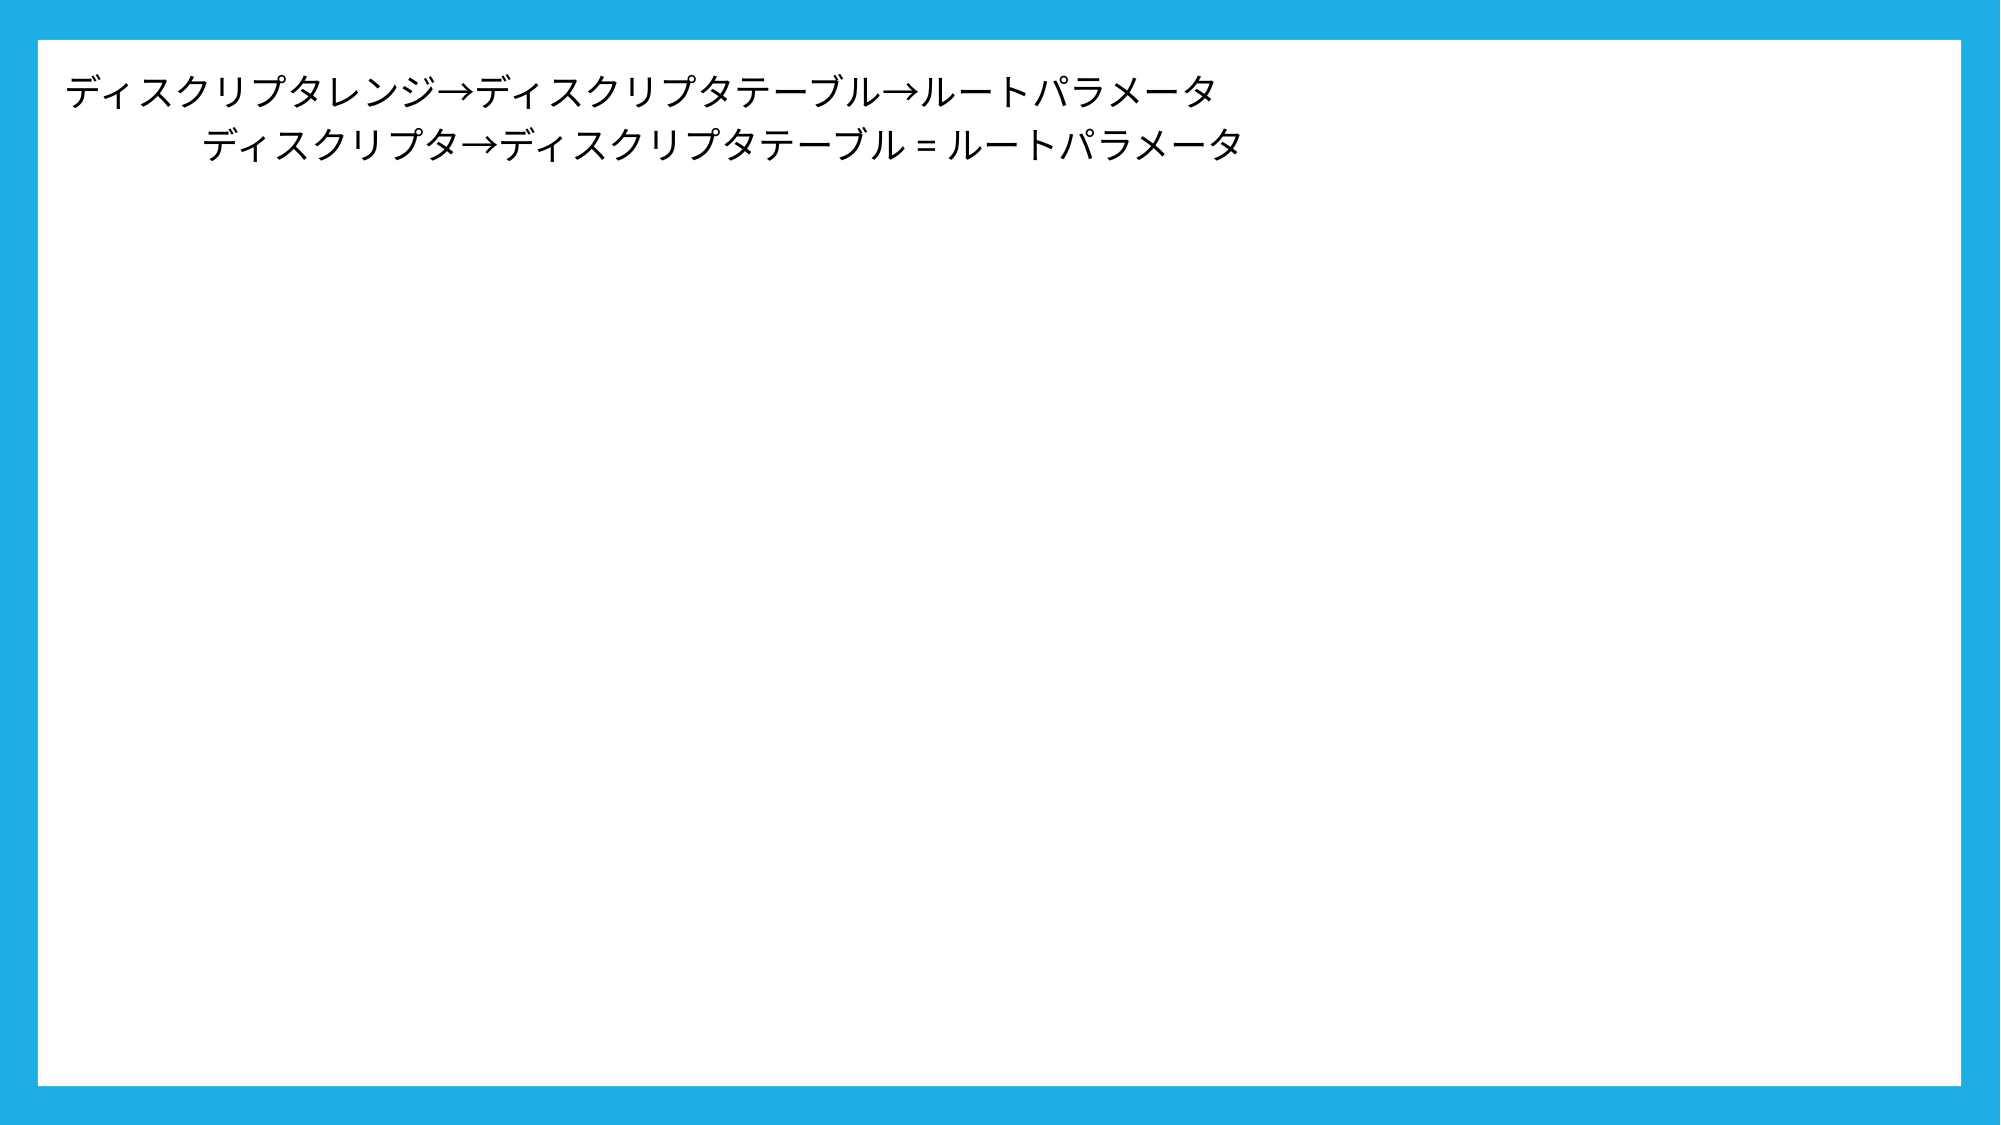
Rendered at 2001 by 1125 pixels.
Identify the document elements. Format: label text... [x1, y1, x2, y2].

text_box ディスクリプタ→ディスクリプタテーブル=ルートパラメータ [186, 115, 1261, 175]
text_box ディスクリプタレンジ→ディスクリプタテーブル→ルートパラメータ [50, 61, 1234, 122]
